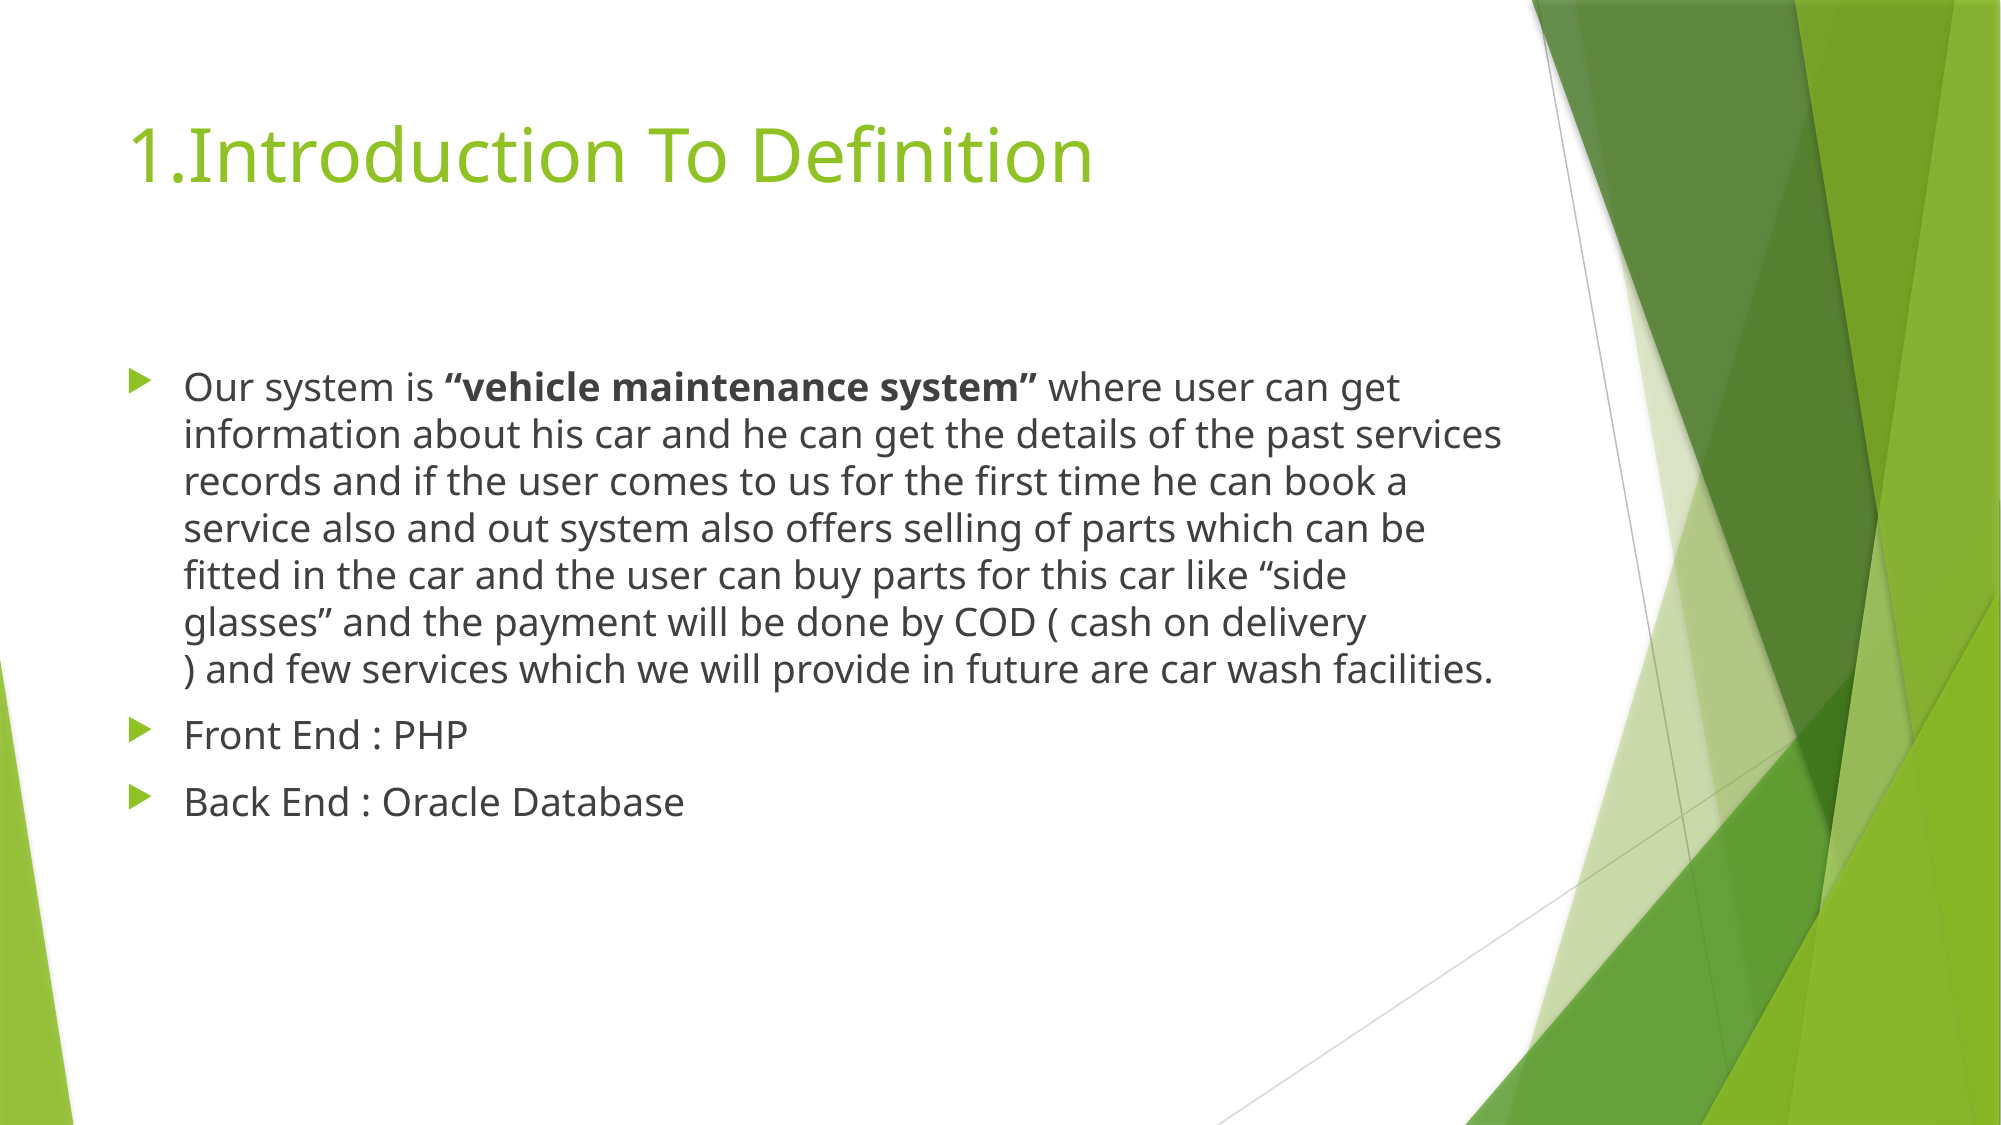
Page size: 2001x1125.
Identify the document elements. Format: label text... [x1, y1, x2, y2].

title 1.Introduction To Definition [111, 99, 1522, 317]
list Our system is “vehicle maintenance system” where user can get information about his car and he can get the details of the past services records and if the user comes to us for the first time he can book a service also and out system also offers selling of parts which can be fitted in the car and the user can buy parts for this car like “side glasses” and the payment will be done by COD ( cash on delivery ) and few services which we will provide in future are car wash facilities. Front End : PHP Back End : Oracle Database [111, 354, 1522, 992]
